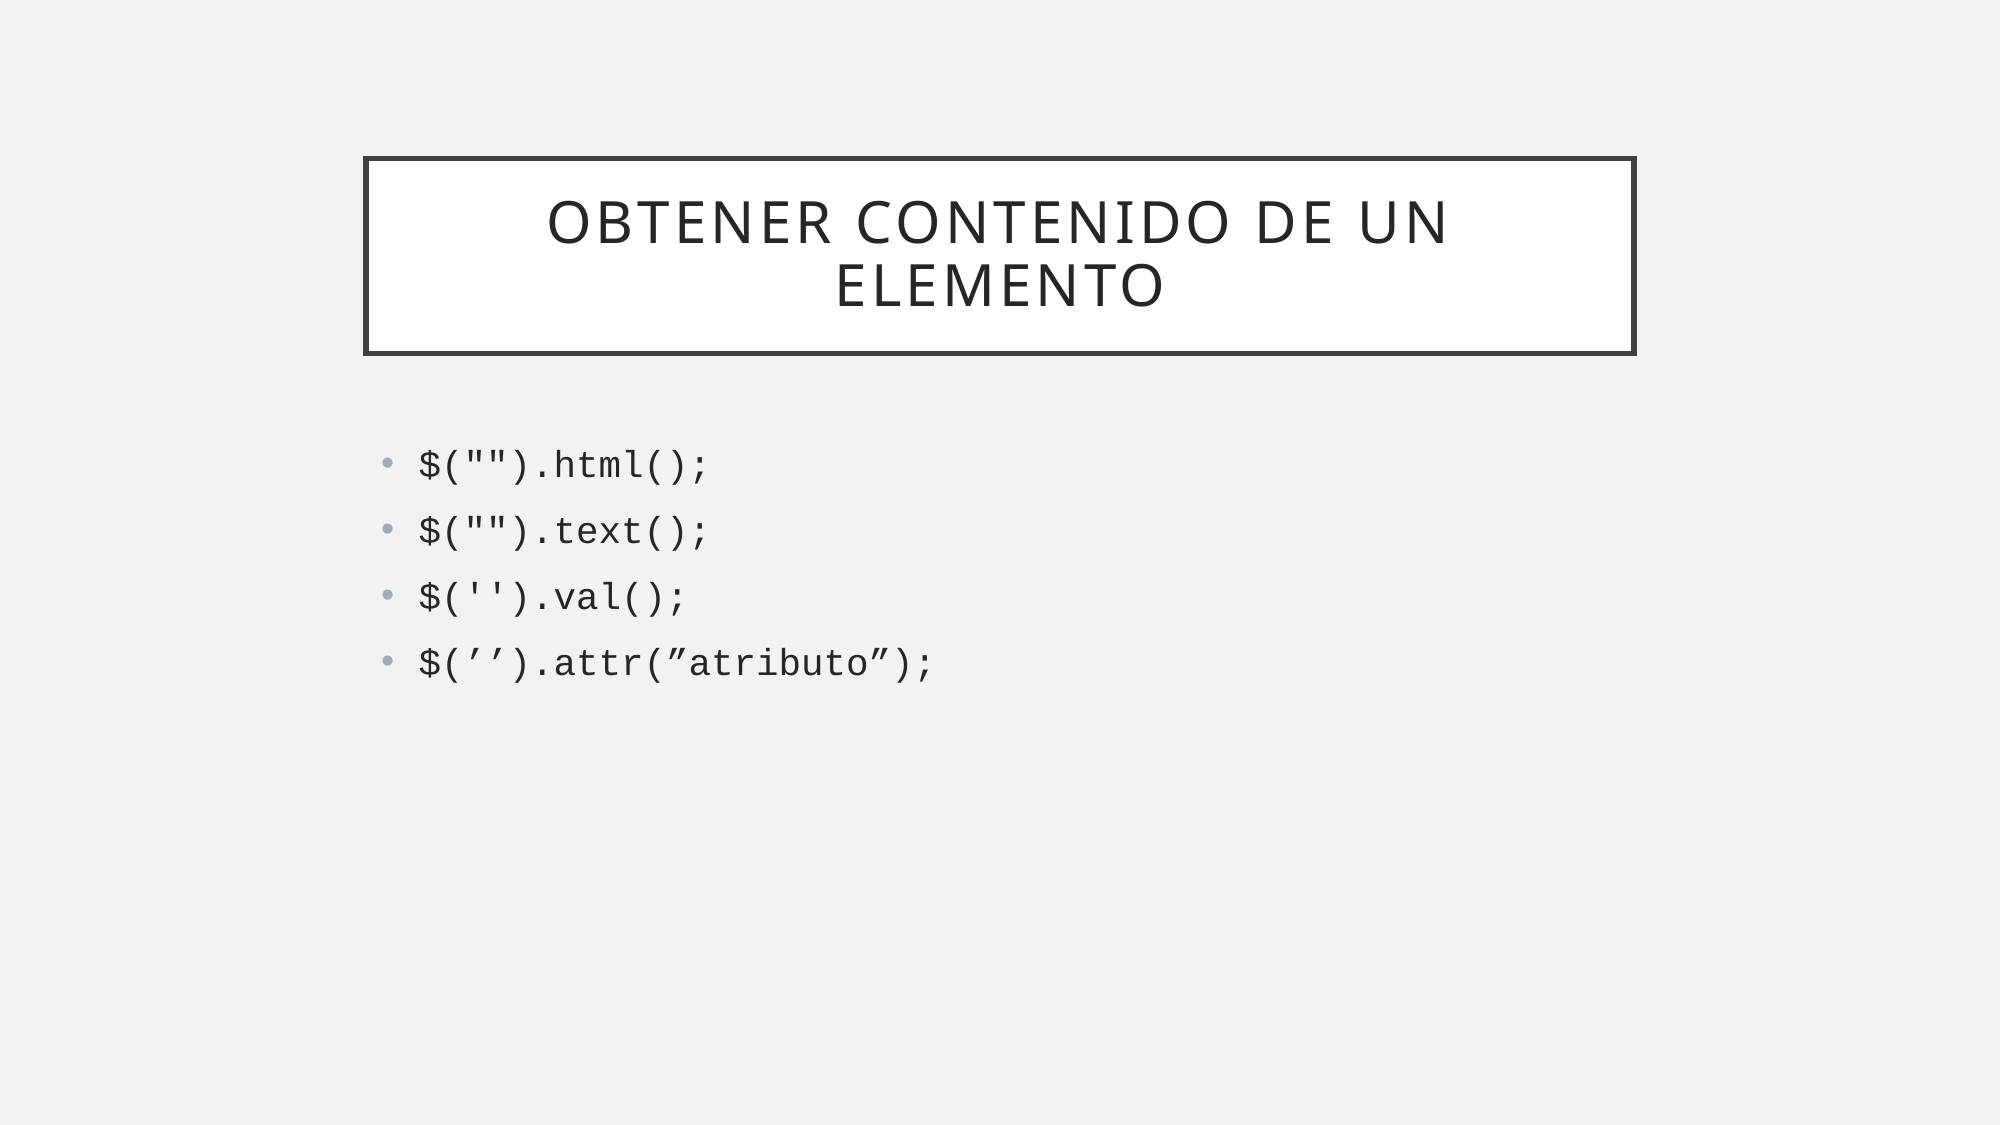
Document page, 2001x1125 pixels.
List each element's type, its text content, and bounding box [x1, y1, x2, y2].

title Obtener contenido de un elemento [363, 156, 1637, 356]
list $("").html(); $("").text(); $('').val(); $(’’).attr(”atributo”); [366, 432, 1634, 942]
